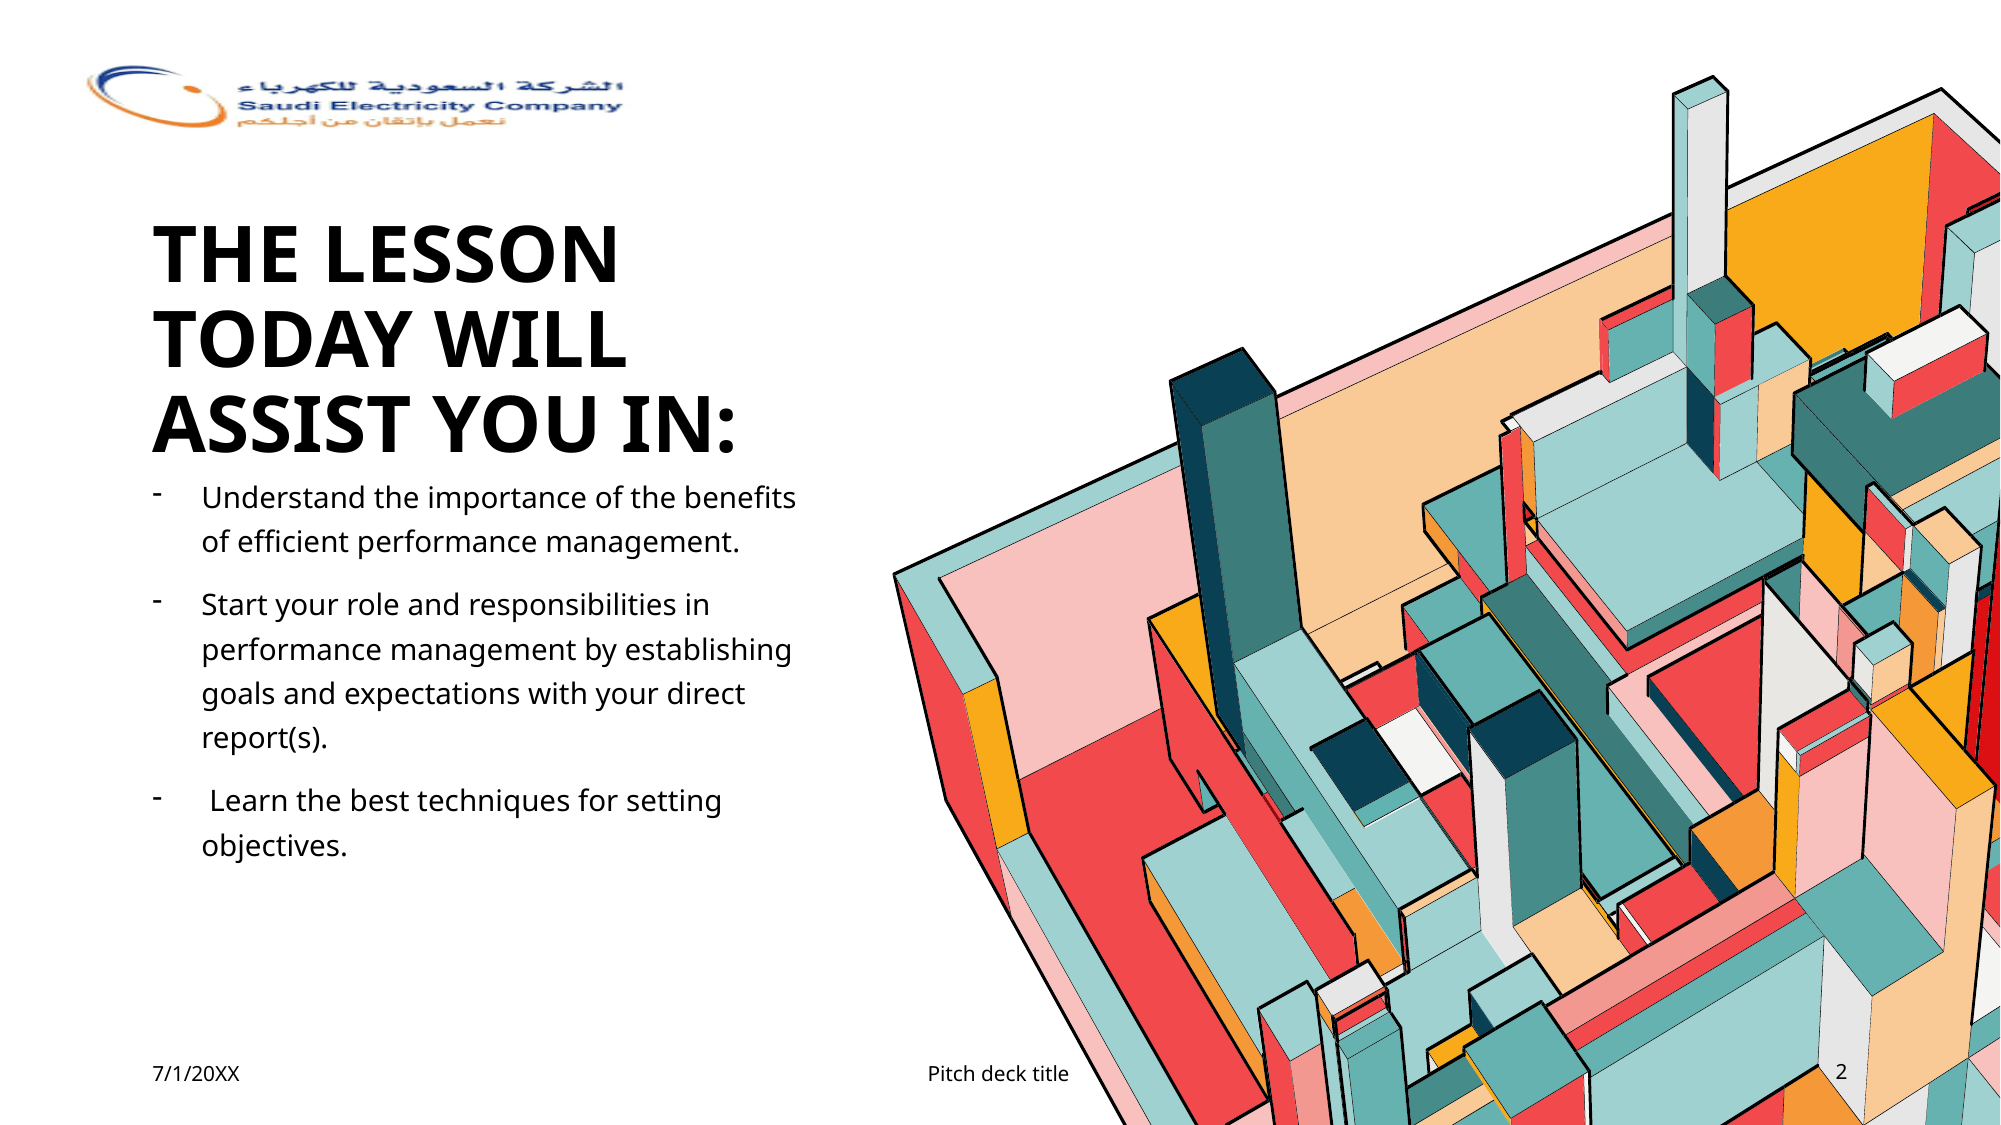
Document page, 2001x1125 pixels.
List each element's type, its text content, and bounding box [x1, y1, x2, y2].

slide_number 2 [1412, 1042, 1863, 1103]
picture [0, 0, 737, 207]
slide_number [137, 1042, 363, 1103]
list Understand the importance of the benefits of efficient performance management. Start your role and responsibilities in performance management by establishing goals and expectations with your direct report(s). Learn the best techniques for setting objectives. [137, 461, 813, 918]
title The lesson today will assist you in: [137, 206, 813, 461]
footer Pitch deck title [634, 1042, 1085, 1103]
